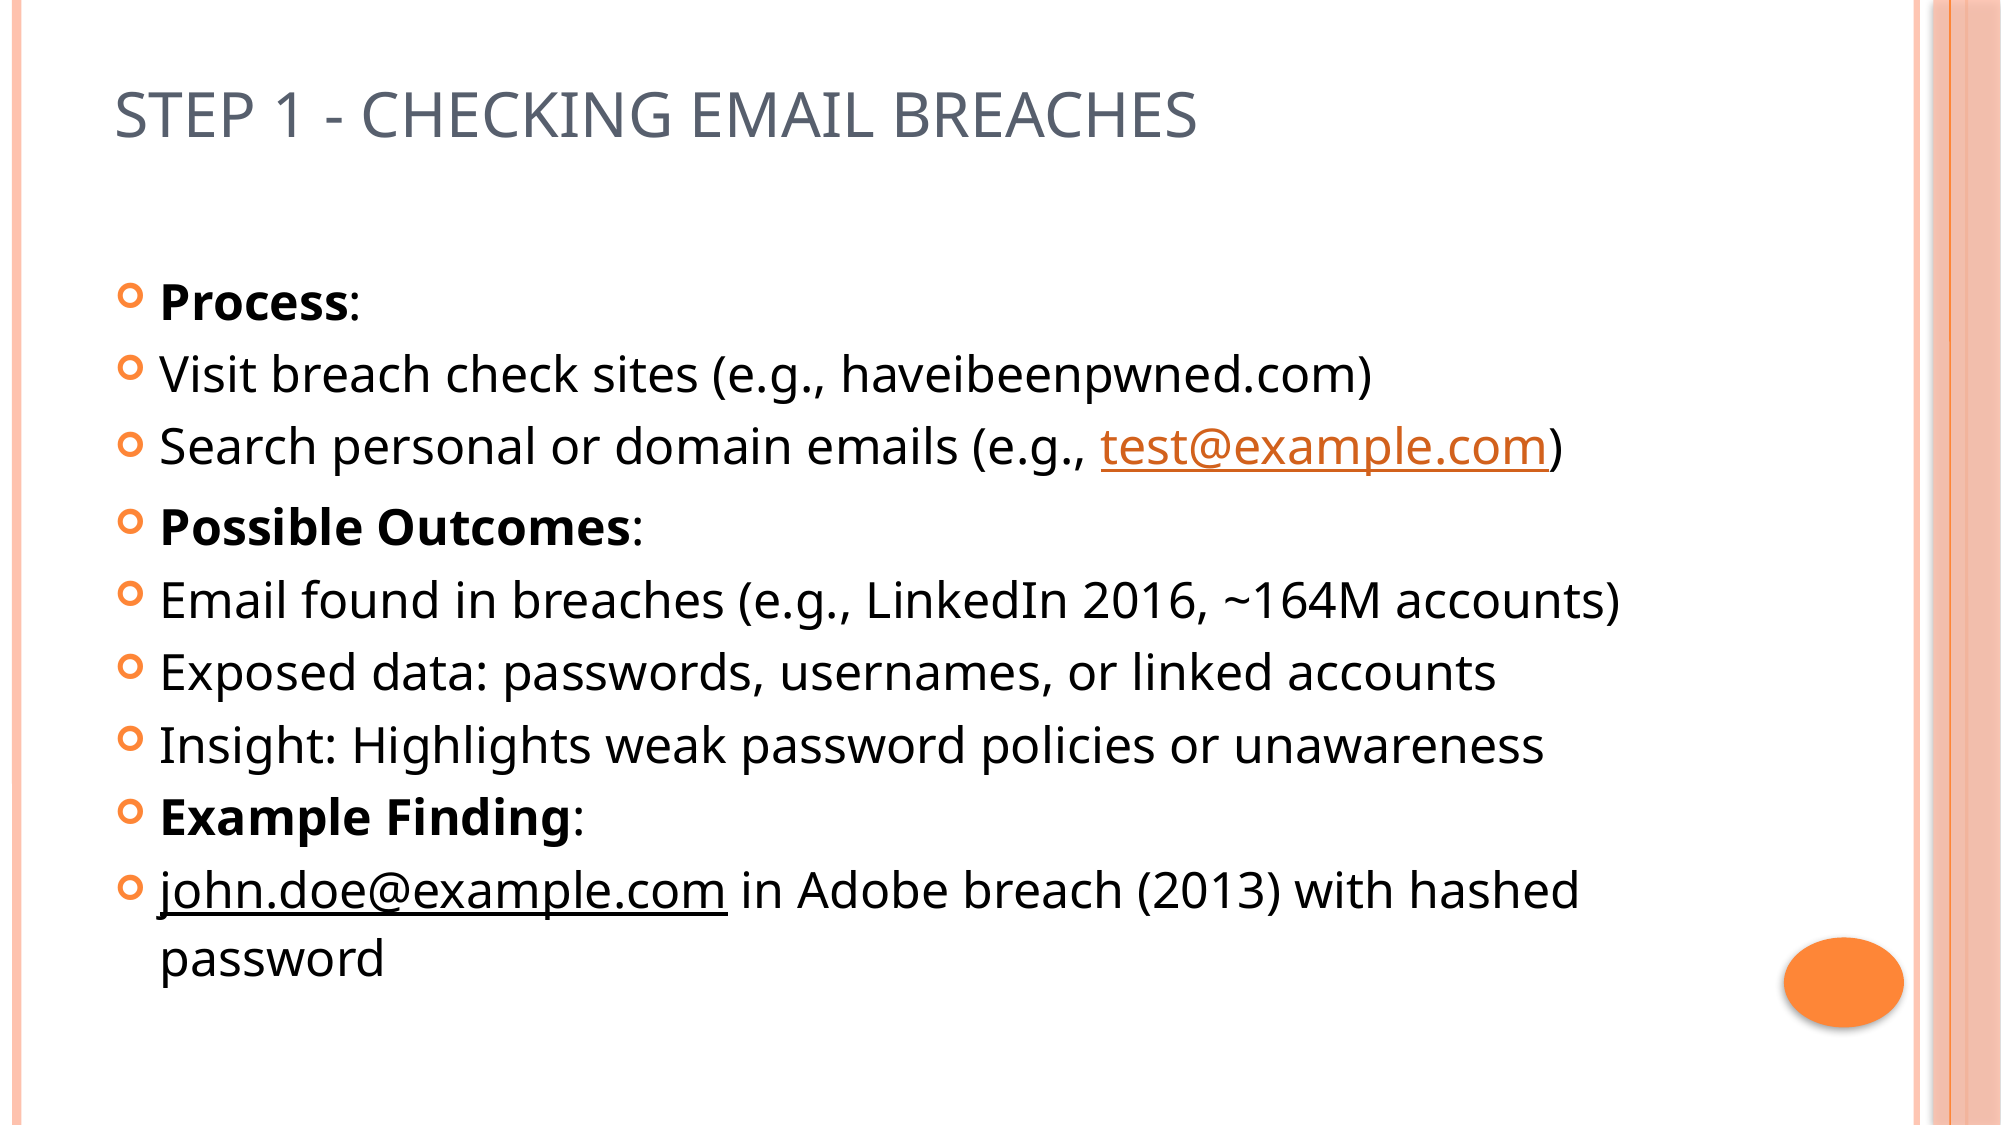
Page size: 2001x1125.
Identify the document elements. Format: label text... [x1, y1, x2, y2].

title Step 1 - Checking Email Breaches [99, 45, 1734, 233]
list Process: Visit breach check sites (e.g., haveibeenpwned.com) Search personal or domain emails (e.g., test@example.com) Possible Outcomes: Email found in breaches (e.g., LinkedIn 2016, ~164M accounts) Exposed data: passwords, usernames, or linked accounts Insight: Highlights weak password policies or unawareness Example Finding: john.doe@example.com in Adobe breach (2013) with hashed password [99, 262, 1734, 1062]
